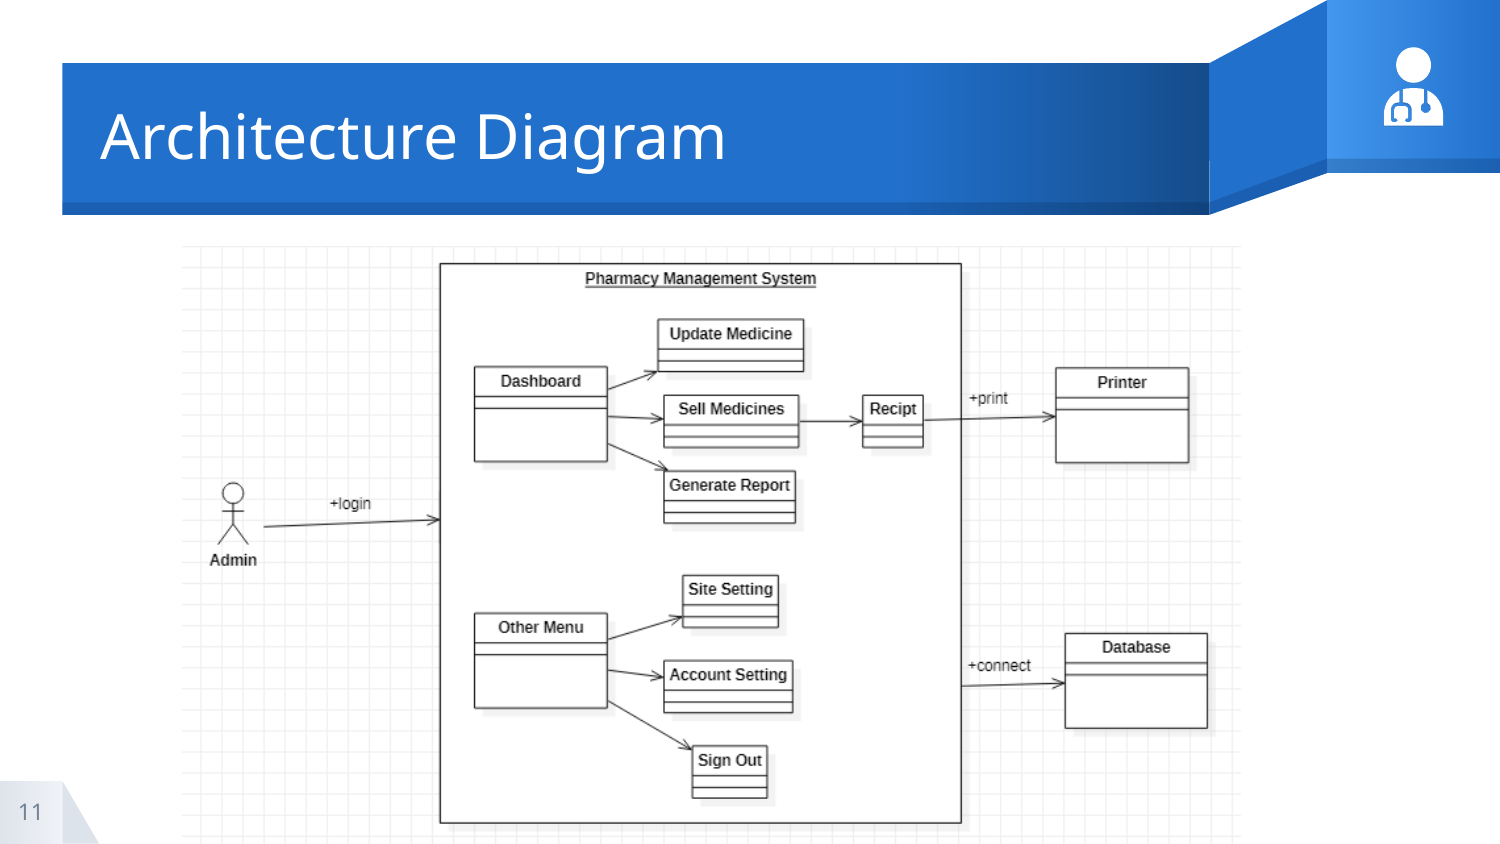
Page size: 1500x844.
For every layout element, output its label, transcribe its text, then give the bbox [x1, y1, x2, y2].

picture [182, 246, 1242, 844]
title Architecture Diagram [100, 64, 1210, 215]
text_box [1383, 47, 1444, 126]
slide_number 11 [0, 781, 63, 844]
